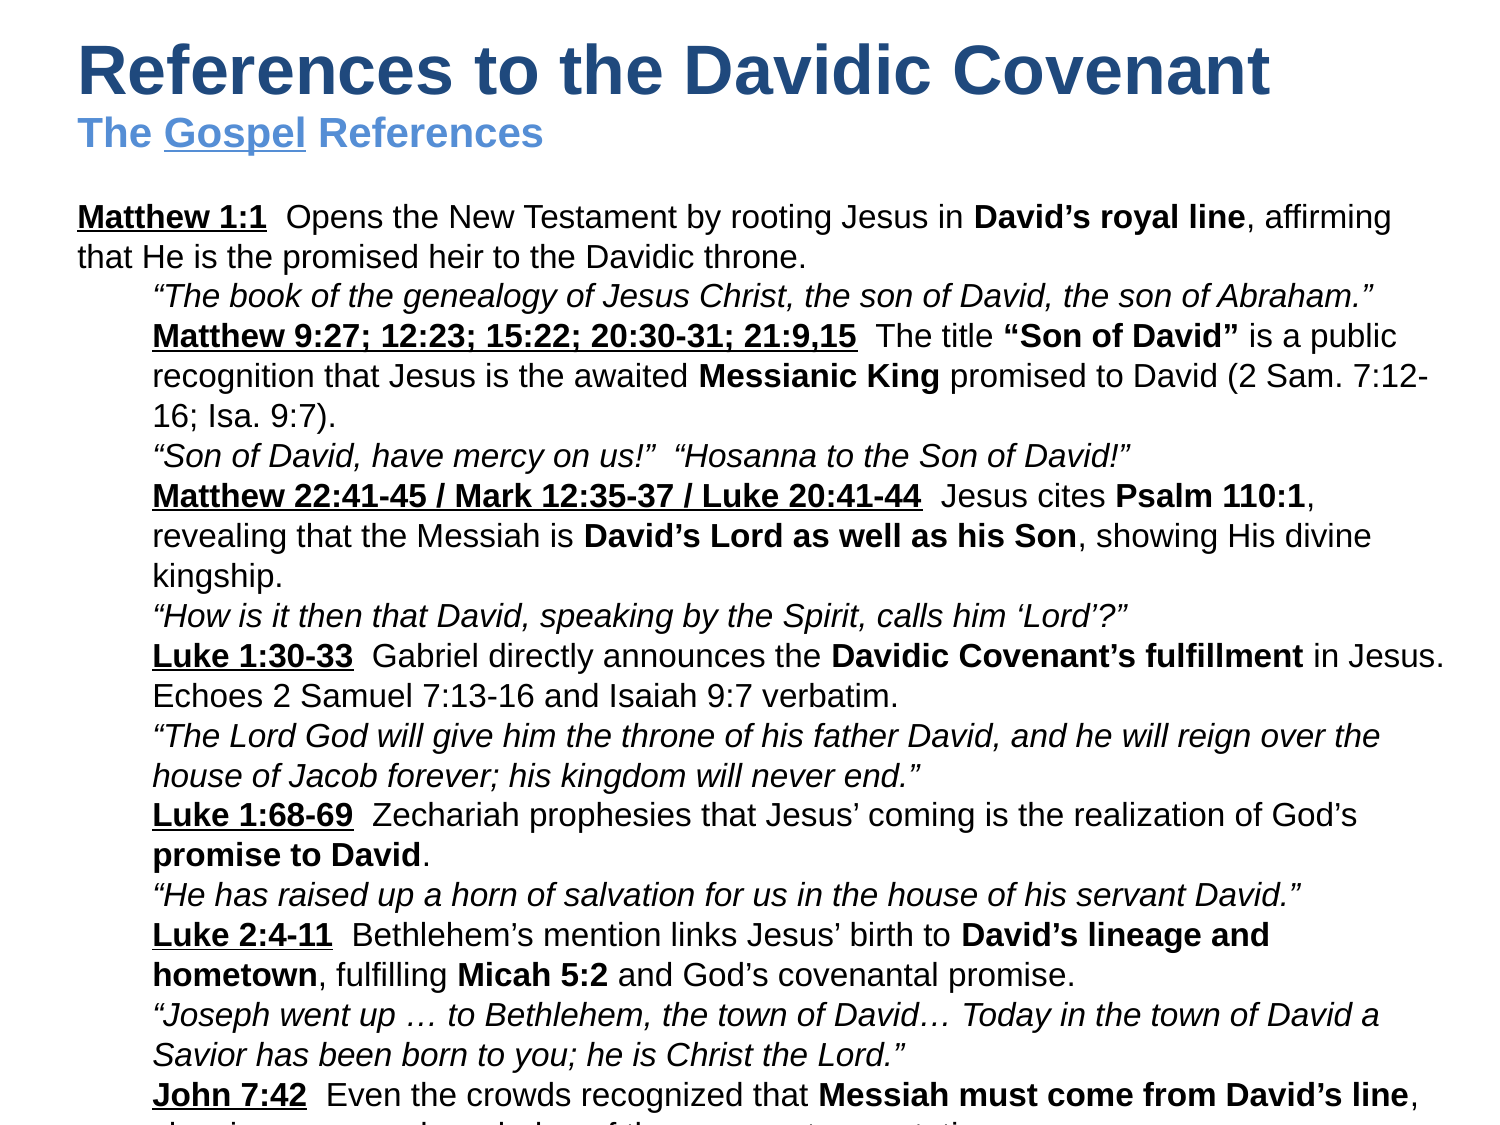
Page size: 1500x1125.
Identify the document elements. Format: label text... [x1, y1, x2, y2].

text_box Matthew 1:1 Opens the New Testament by rooting Jesus in David’s royal line, affirming that He is the promised heir to the Davidic throne. “The book of the genealogy of Jesus Christ, the son of David, the son of Abraham.” Matthew 9:27; 12:23; 15:22; 20:30-31; 21:9,15 The title “Son of David” is a public recognition that Jesus is the awaited Messianic King promised to David (2 Sam. 7:12-16; Isa. 9:7). “Son of David, have mercy on us!” “Hosanna to the Son of David!” Matthew 22:41-45 / Mark 12:35-37 / Luke 20:41-44 Jesus cites Psalm 110:1, revealing that the Messiah is David’s Lord as well as his Son, showing His divine kingship. “How is it then that David, speaking by the Spirit, calls him ‘Lord’?” Luke 1:30-33 Gabriel directly announces the Davidic Covenant’s fulfillment in Jesus. Echoes 2 Samuel 7:13-16 and Isaiah 9:7 verbatim. “The Lord God will give him the throne of his father David, and he will reign over the house of Jacob forever; his kingdom will never end.” Luke 1:68-69 Zechariah prophesies that Jesus’ coming is the realization of God’s promise to David. “He has raised up a horn of salvation for us in the house of his servant David.” Luke 2:4-11 Bethlehem’s mention links Jesus’ birth to David’s lineage and hometown, fulfilling Micah 5:2 and God’s covenantal promise. “Joseph went up … to Bethlehem, the town of David… Today in the town of David a Savior has been born to you; he is Christ the Lord.” John 7:42 Even the crowds recognized that Messiah must come from David’s line, showing common knowledge of the covenant expectation. [62, 187, 1463, 1125]
text_box References to the Davidic Covenant The Gospel References [62, 0, 1438, 187]
